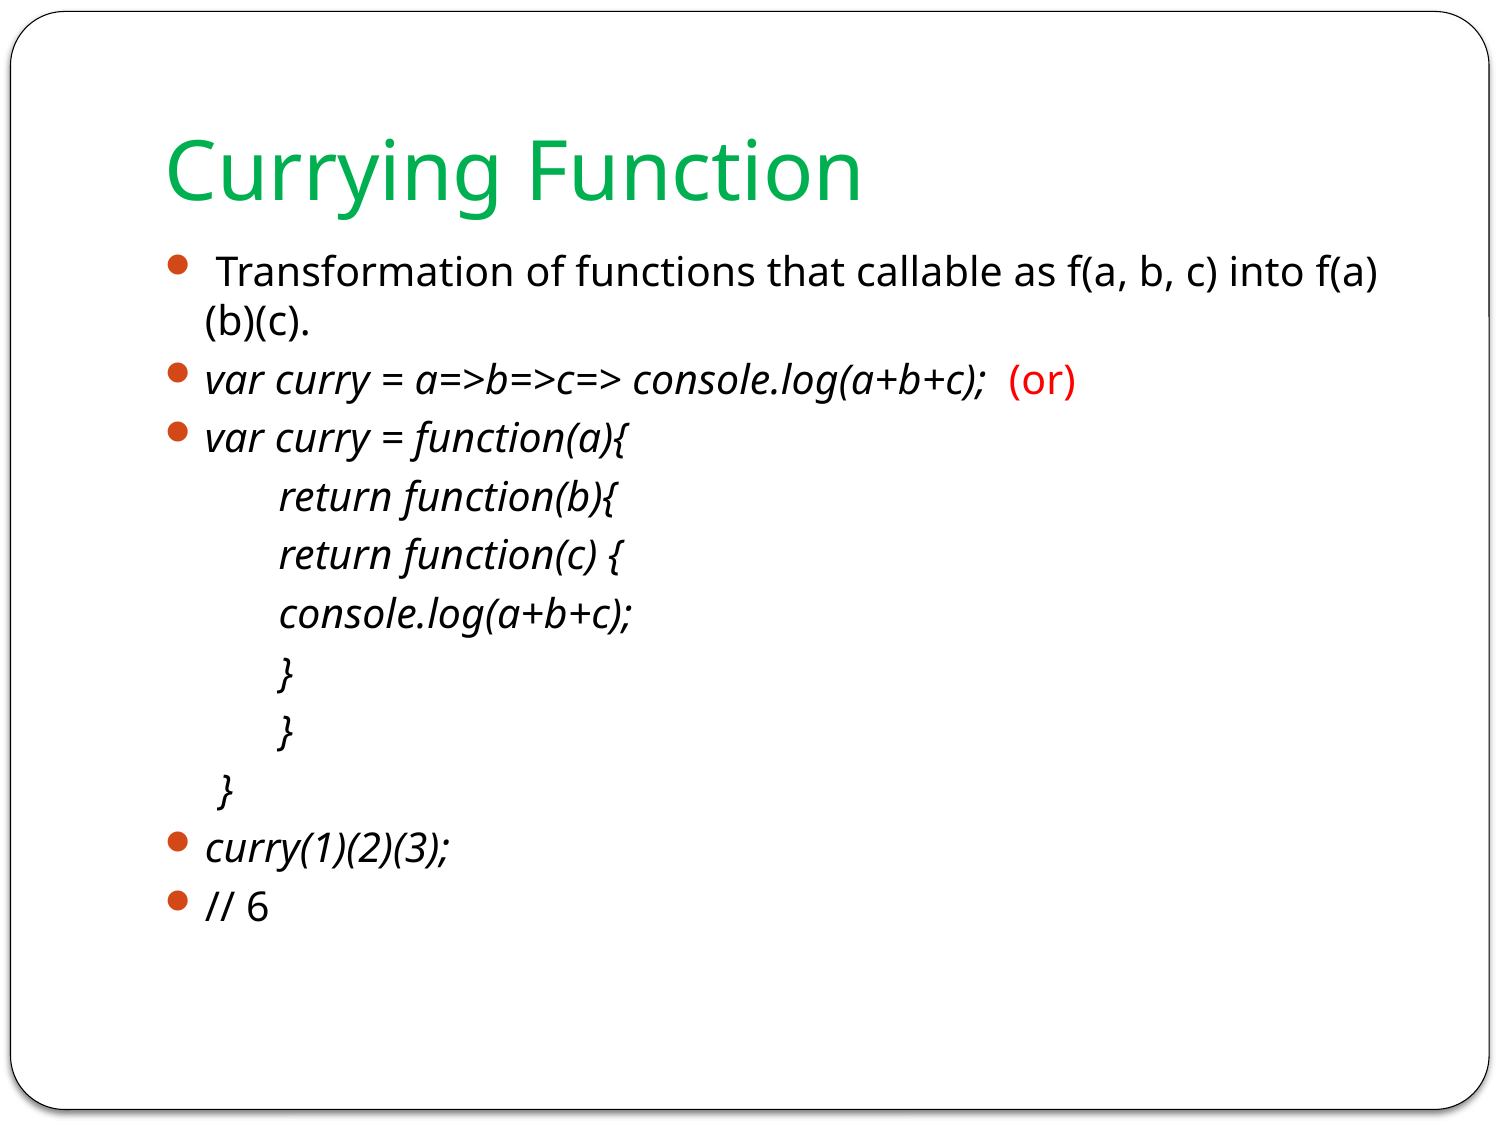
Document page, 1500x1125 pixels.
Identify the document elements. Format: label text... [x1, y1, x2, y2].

title Currying Function [150, 45, 1425, 233]
list Transformation of functions that callable as f(a, b, c) into f(a)(b)(c). var curry = a=>b=>c=> console.log(a+b+c); (or) var curry = function(a){ return function(b){ return function(c) { console.log(a+b+c); } } } curry(1)(2)(3); // 6 [150, 237, 1425, 988]
